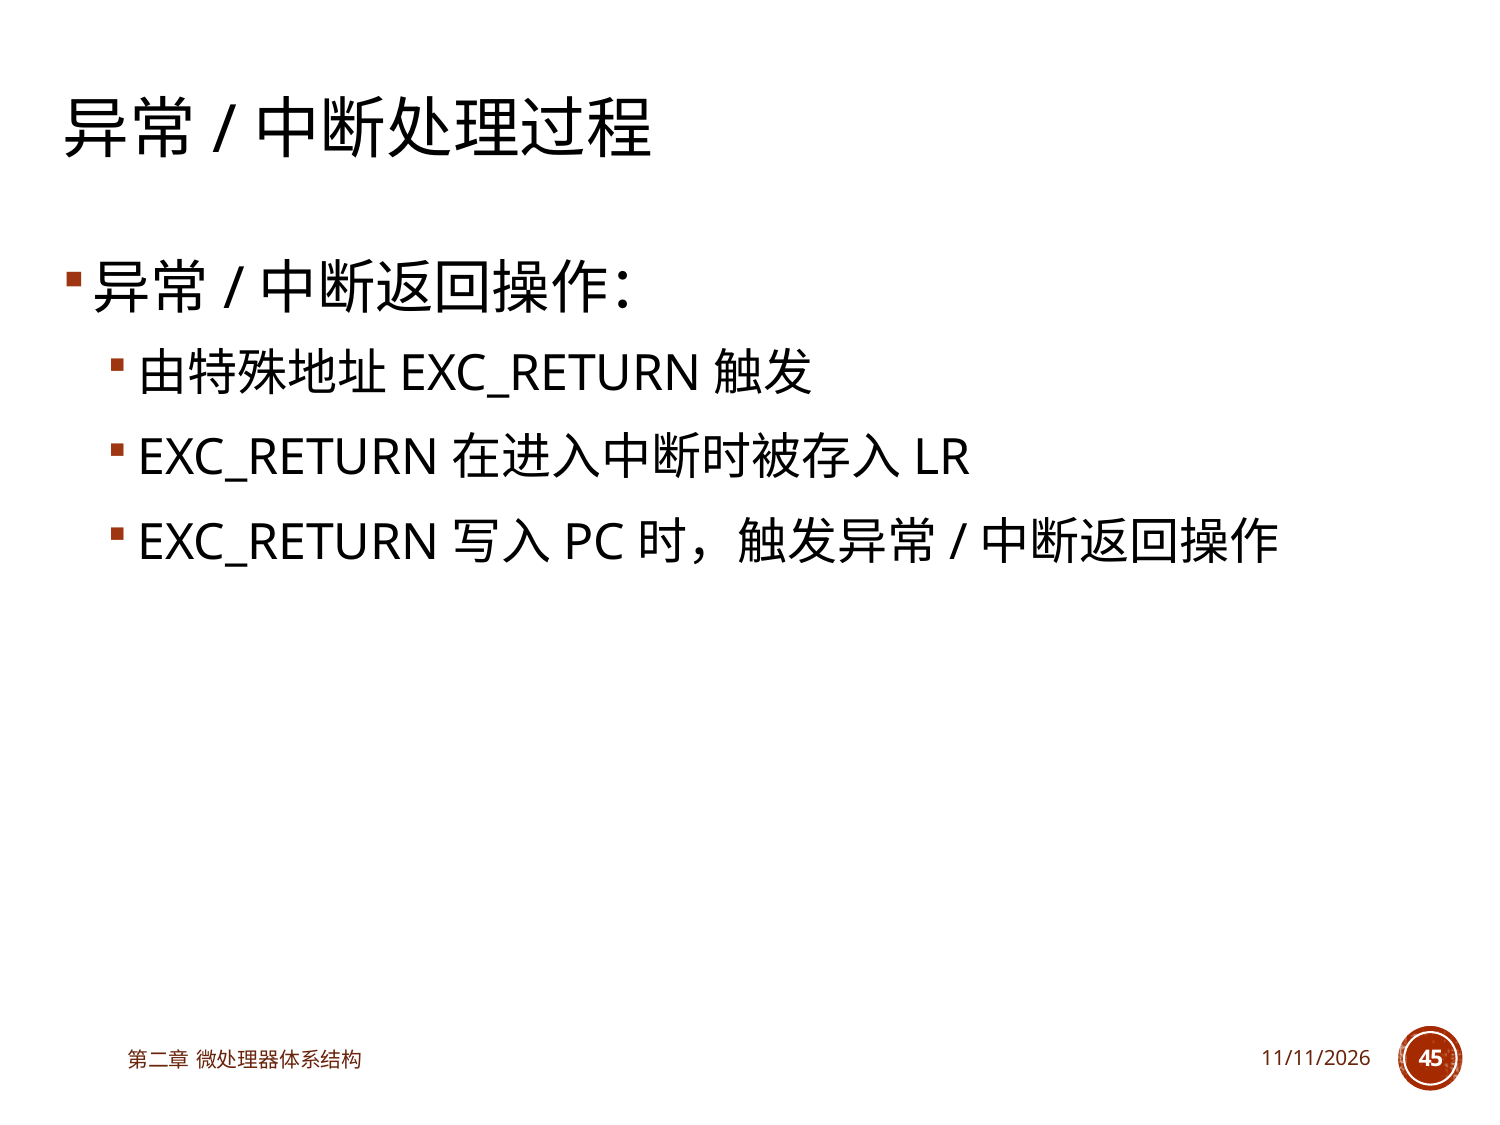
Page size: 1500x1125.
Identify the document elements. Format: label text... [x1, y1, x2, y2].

slide_number 45 [1391, 1028, 1471, 1089]
footer 第二章 微处理器体系结构 [112, 1028, 891, 1089]
list 异常/中断返回操作： 由特殊地址EXC_RETURN触发 EXC_RETURN在进入中断时被存入LR EXC_RETURN写入PC时，触发异常/中断返回操作 [47, 228, 1471, 1079]
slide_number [982, 1028, 1386, 1089]
title 异常/中断处理过程 [47, 46, 1471, 215]
